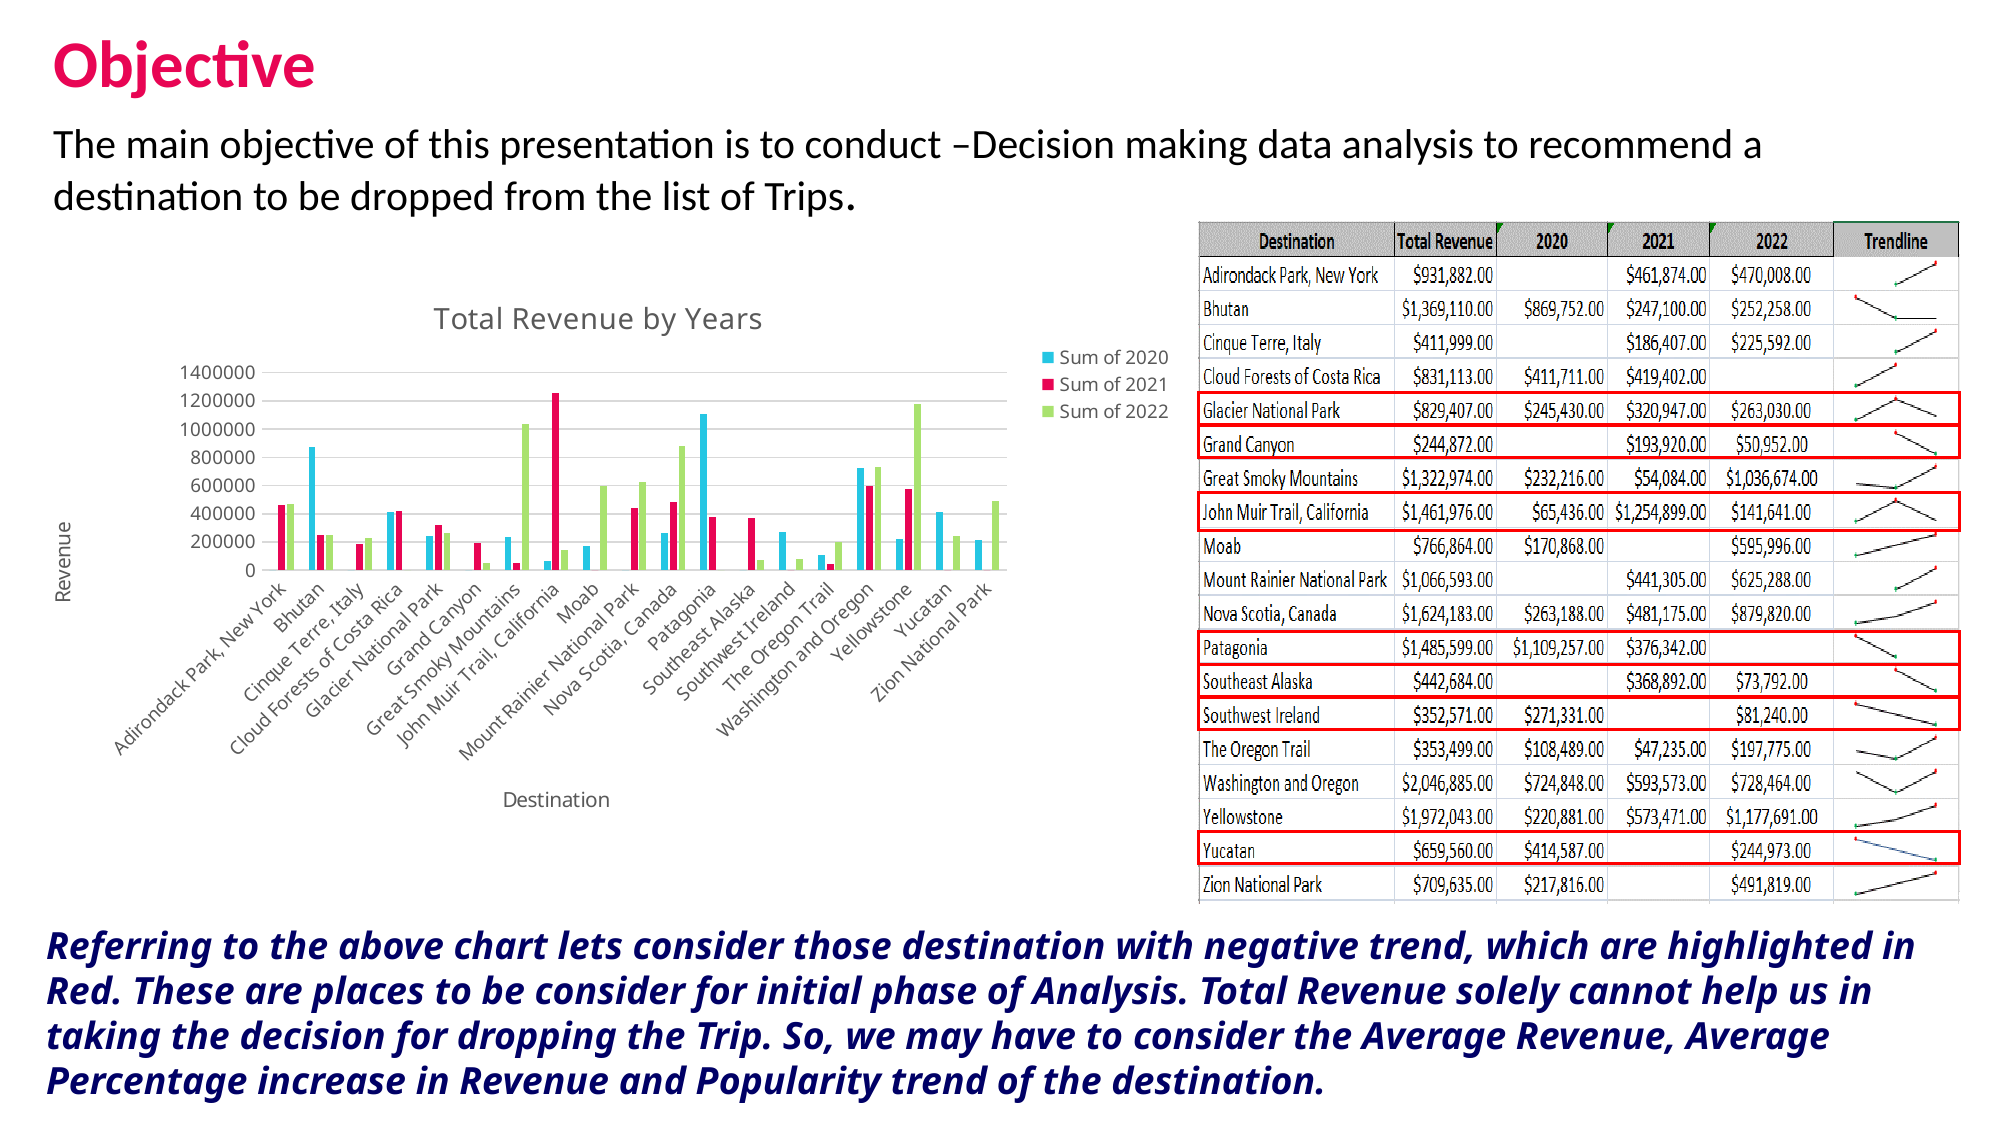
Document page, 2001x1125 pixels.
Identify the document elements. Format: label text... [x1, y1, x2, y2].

text_box Referring to the above chart lets consider those destination with negative trend, which are highlighted in Red. These are places to be consider for initial phase of Analysis. Total Revenue solely cannot help us in taking the decision for dropping the Trip. So, we may have to consider the Average Revenue, Average Percentage increase in Revenue and Popularity trend of the destination. [31, 914, 1960, 1110]
picture [1198, 221, 1960, 904]
chart [15, 270, 1182, 845]
text_box Objective The main objective of this presentation is to conduct –Decision making data analysis to recommend a destination to be dropped from the list of Trips. [53, 0, 1943, 222]
